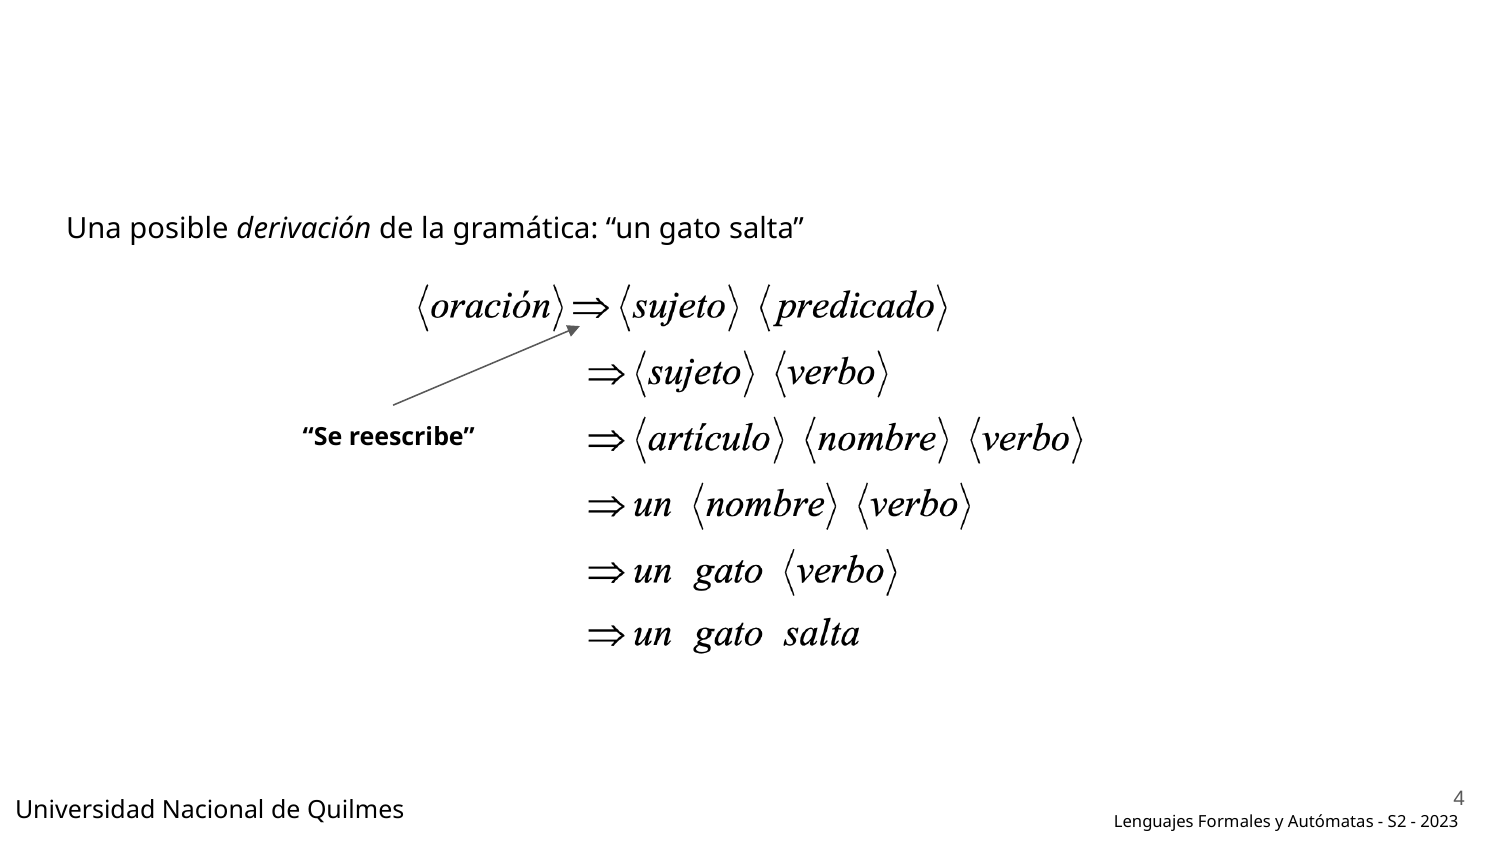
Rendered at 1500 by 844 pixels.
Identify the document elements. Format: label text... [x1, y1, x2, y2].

text_box “Se reescribe” [287, 405, 406, 480]
subtitle Universidad Nacional de Quilmes [0, 781, 524, 844]
picture [411, 277, 1089, 661]
text_box Lenguajes Formales y Autómatas - S2 - 2023 [1098, 796, 1500, 844]
list Una posible derivación de la gramática: “un gato salta” [51, 189, 1449, 750]
slide_number ‹#› [1389, 764, 1480, 830]
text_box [392, 325, 406, 406]
